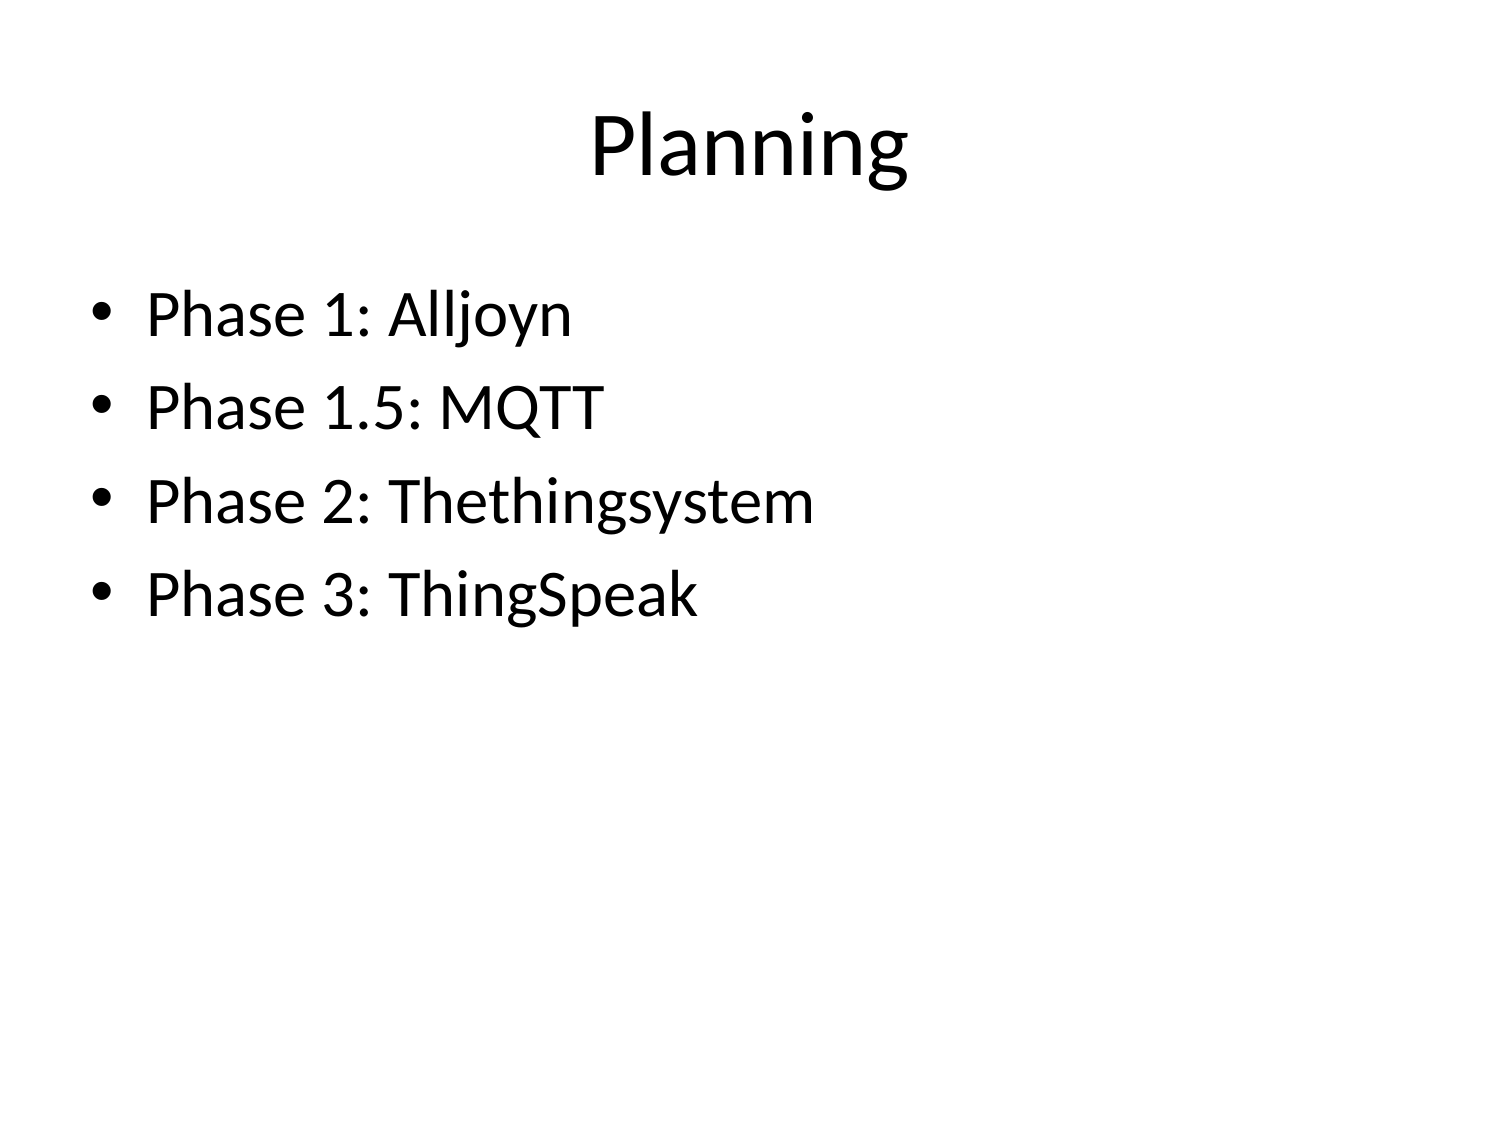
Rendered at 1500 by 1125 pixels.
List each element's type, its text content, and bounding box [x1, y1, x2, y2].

list Phase 1: Alljoyn Phase 1.5: MQTT Phase 2: Thethingsystem Phase 3: ThingSpeak [75, 262, 1425, 1005]
title Planning [75, 45, 1425, 233]
